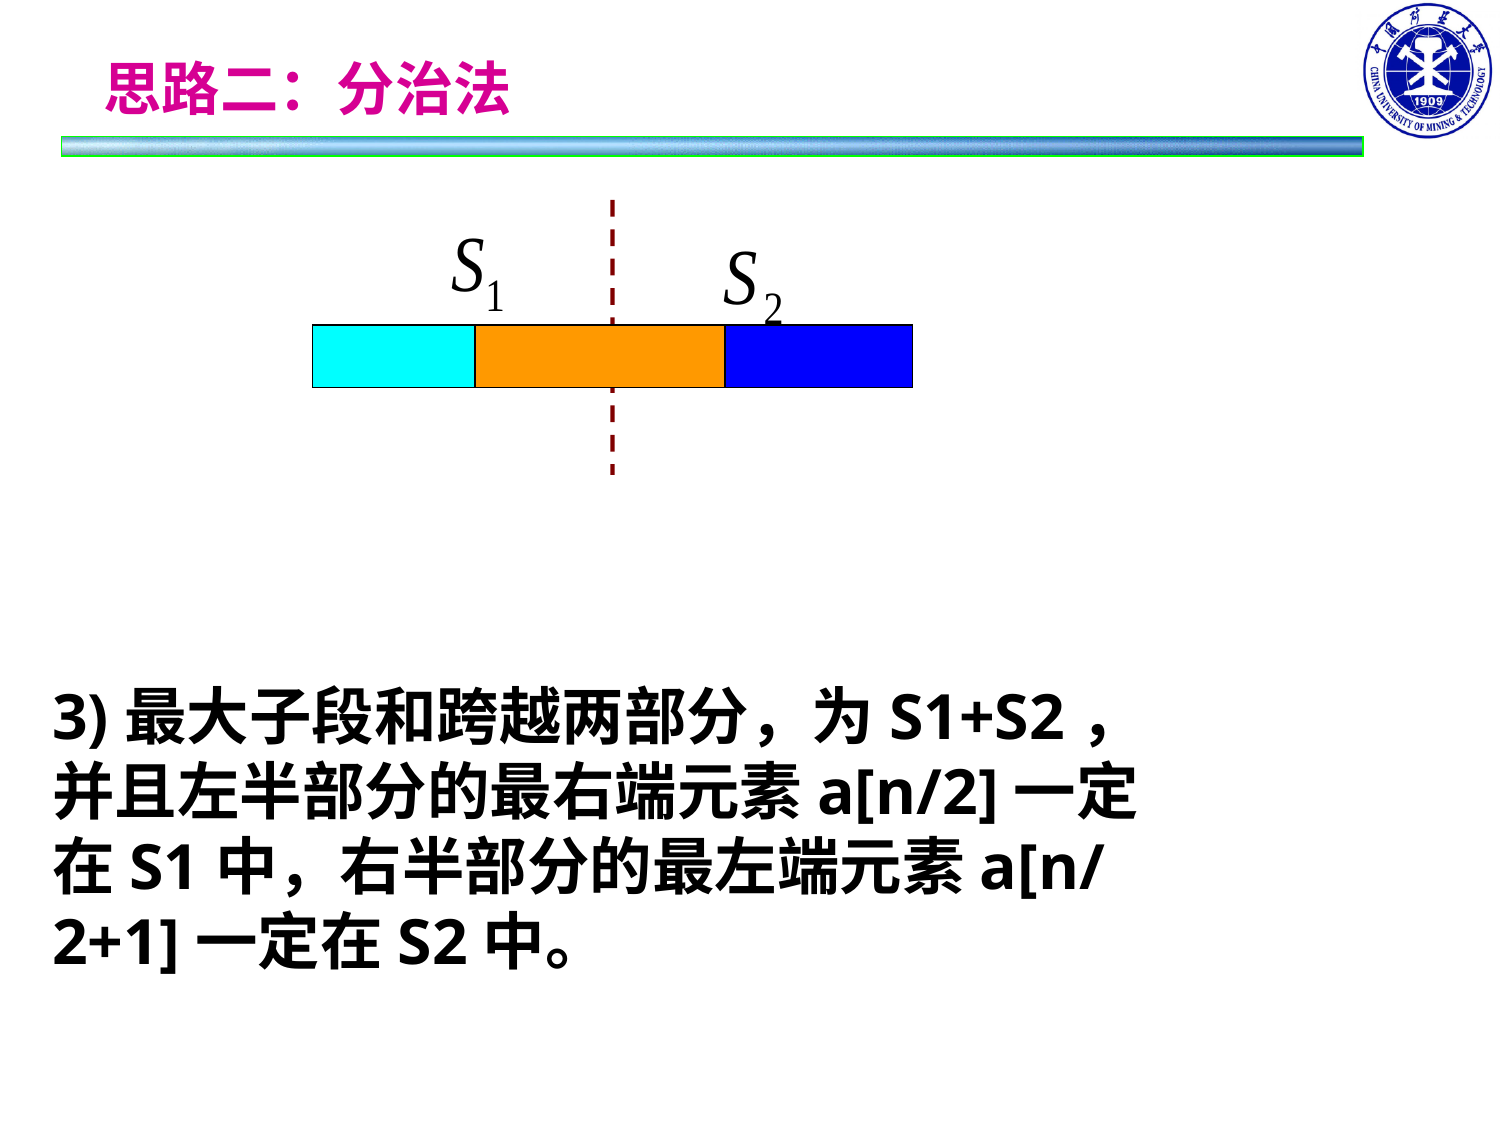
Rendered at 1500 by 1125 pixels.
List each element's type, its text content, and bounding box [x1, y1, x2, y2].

text_box [725, 324, 913, 388]
picture [62, 137, 1363, 156]
text_box [474, 324, 725, 388]
picture [1355, 0, 1500, 141]
text_box 3)最大子段和跨越两部分，为S1+S2，并且左半部分的最右端元素a[n/2]一定在S1中，右半部分的最左端元素a[n/2+1]一定在S2中。 [37, 669, 1178, 985]
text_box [439, 212, 513, 325]
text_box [712, 224, 799, 338]
text_box 思路二：分治法 [88, 44, 527, 130]
text_box [312, 324, 474, 388]
